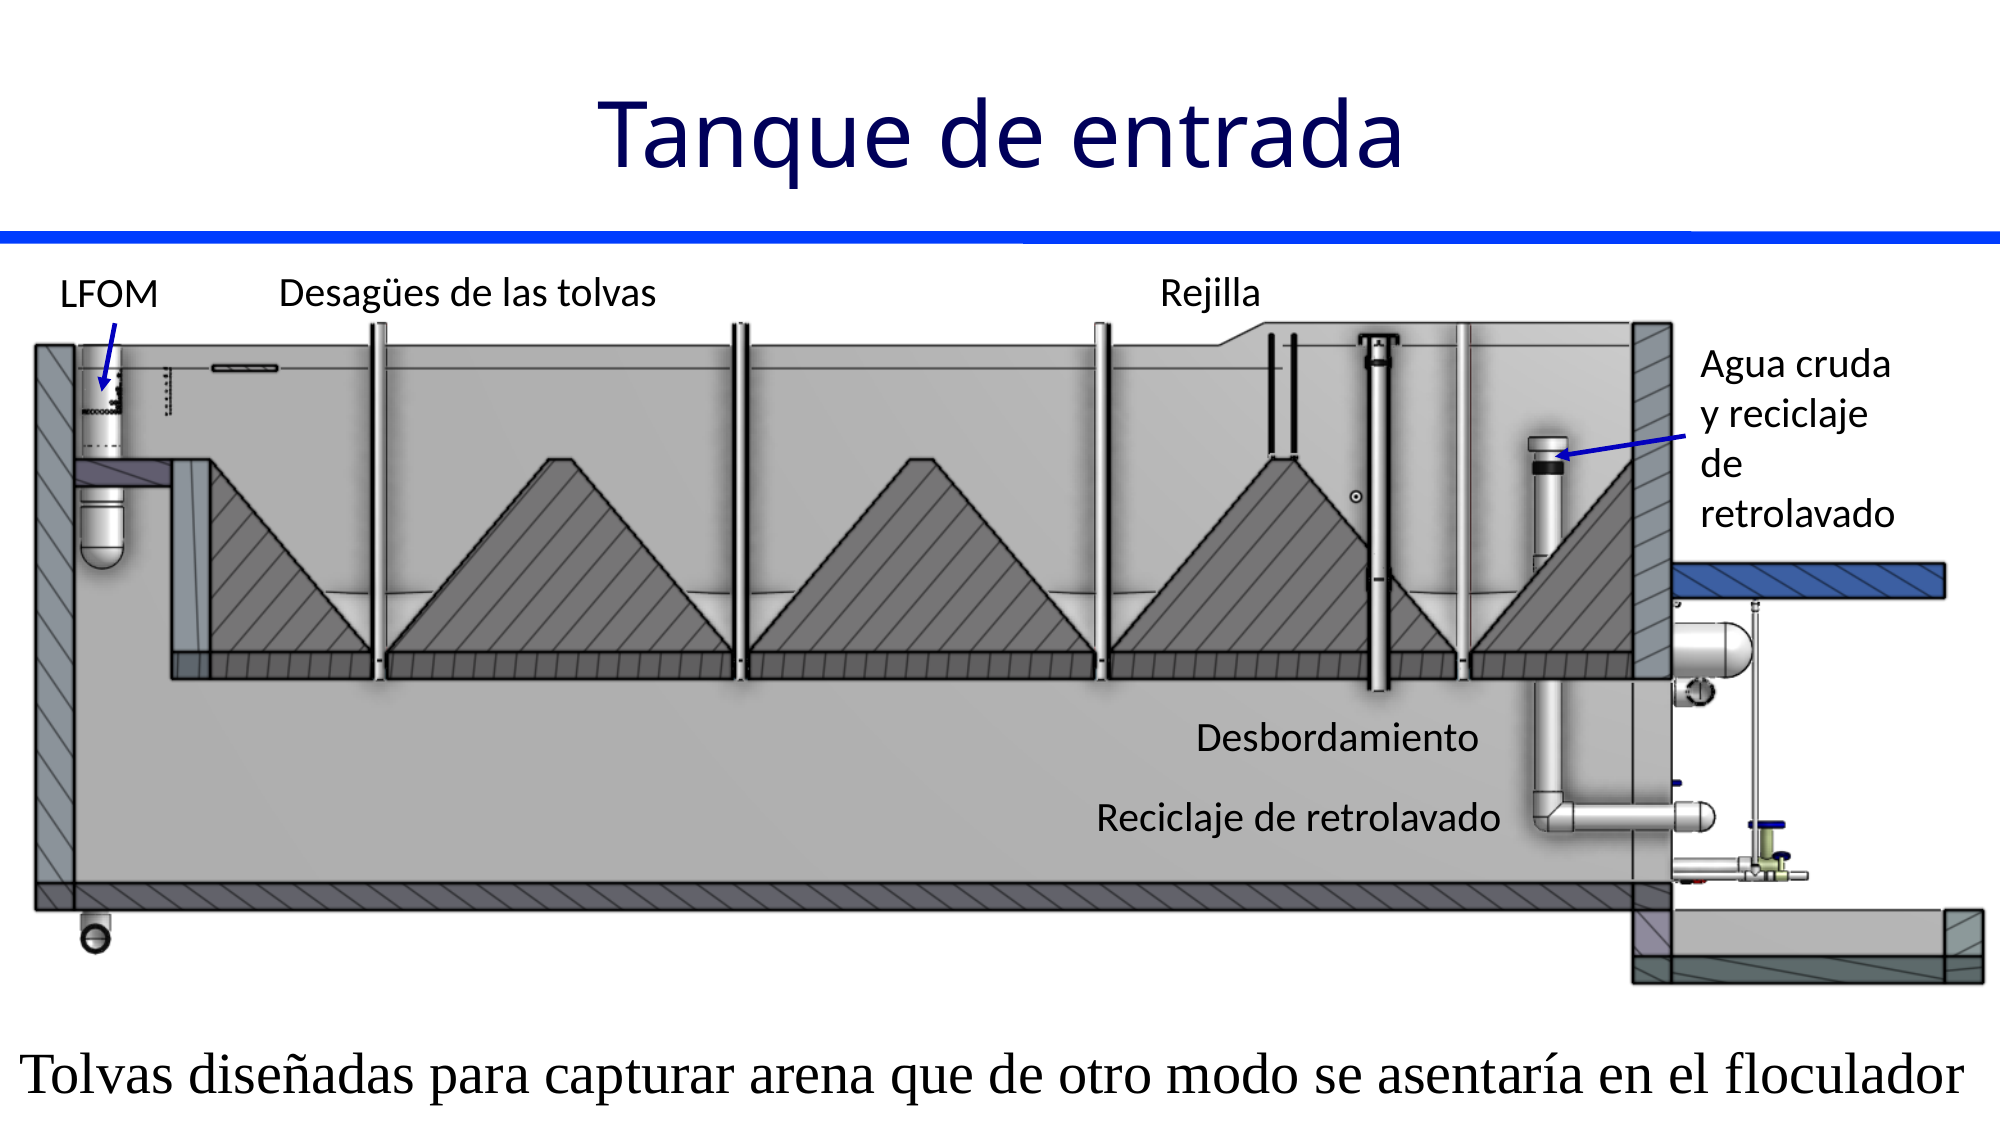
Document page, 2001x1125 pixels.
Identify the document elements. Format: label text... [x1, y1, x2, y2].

text_box Tolvas diseñadas para capturar arena que de otro modo se asentaría en el floculador [4, 1028, 1981, 1125]
title Tanque de entrada [75, 37, 1930, 225]
text_box LFOM [45, 258, 185, 303]
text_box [101, 323, 116, 392]
picture [0, 303, 2000, 1005]
text_box Desagües de las tolvas [264, 257, 710, 303]
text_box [1554, 436, 1686, 457]
text_box Rejilla [1145, 257, 1390, 303]
